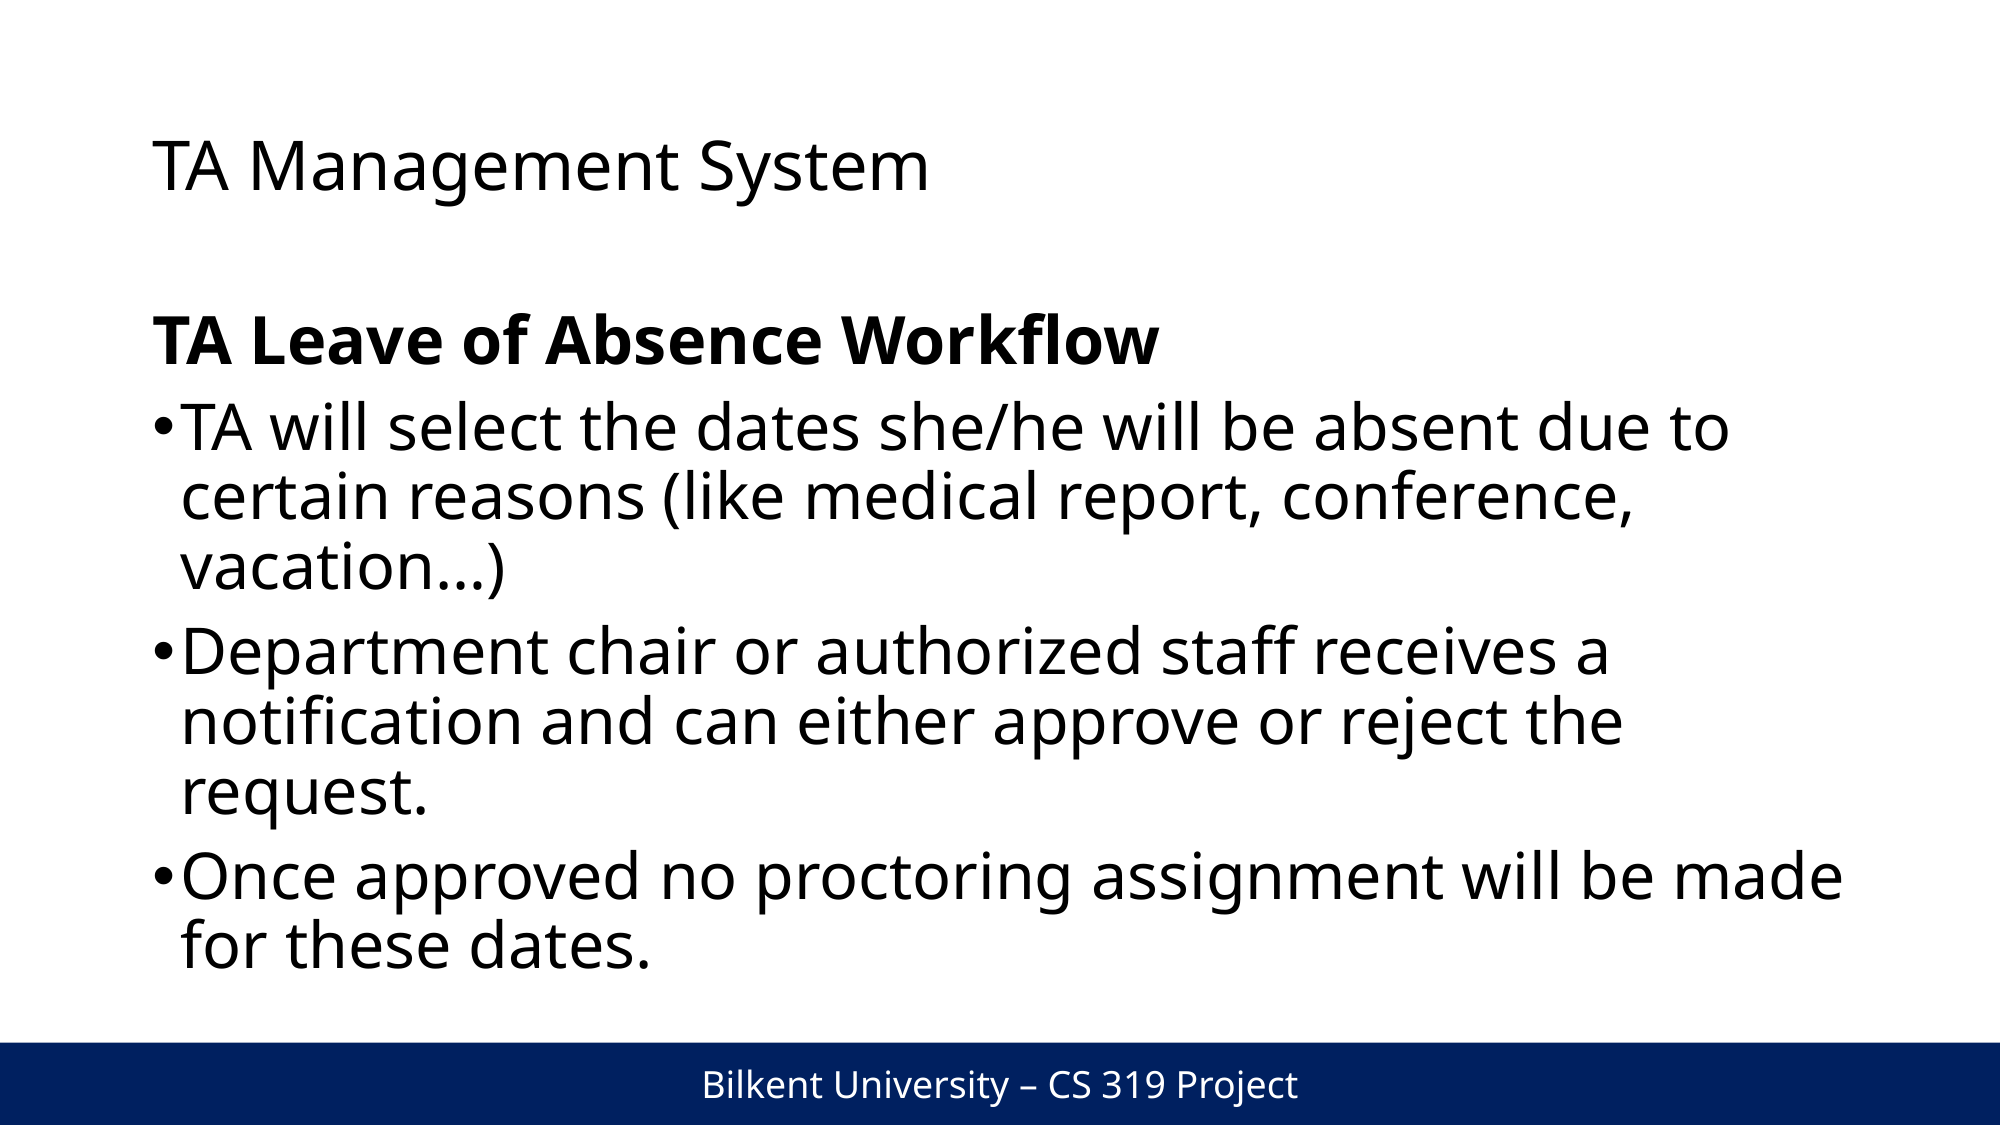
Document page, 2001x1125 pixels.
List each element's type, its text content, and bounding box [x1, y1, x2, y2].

list TA Leave of Absence Workflow TA will select the dates she/he will be absent due to certain reasons (like medical report, conference, vacation…) Department chair or authorized staff receives a notification and can either approve or reject the request. Once approved no proctoring assignment will be made for these dates. [137, 299, 1863, 1014]
title TA Management System [137, 59, 1863, 278]
